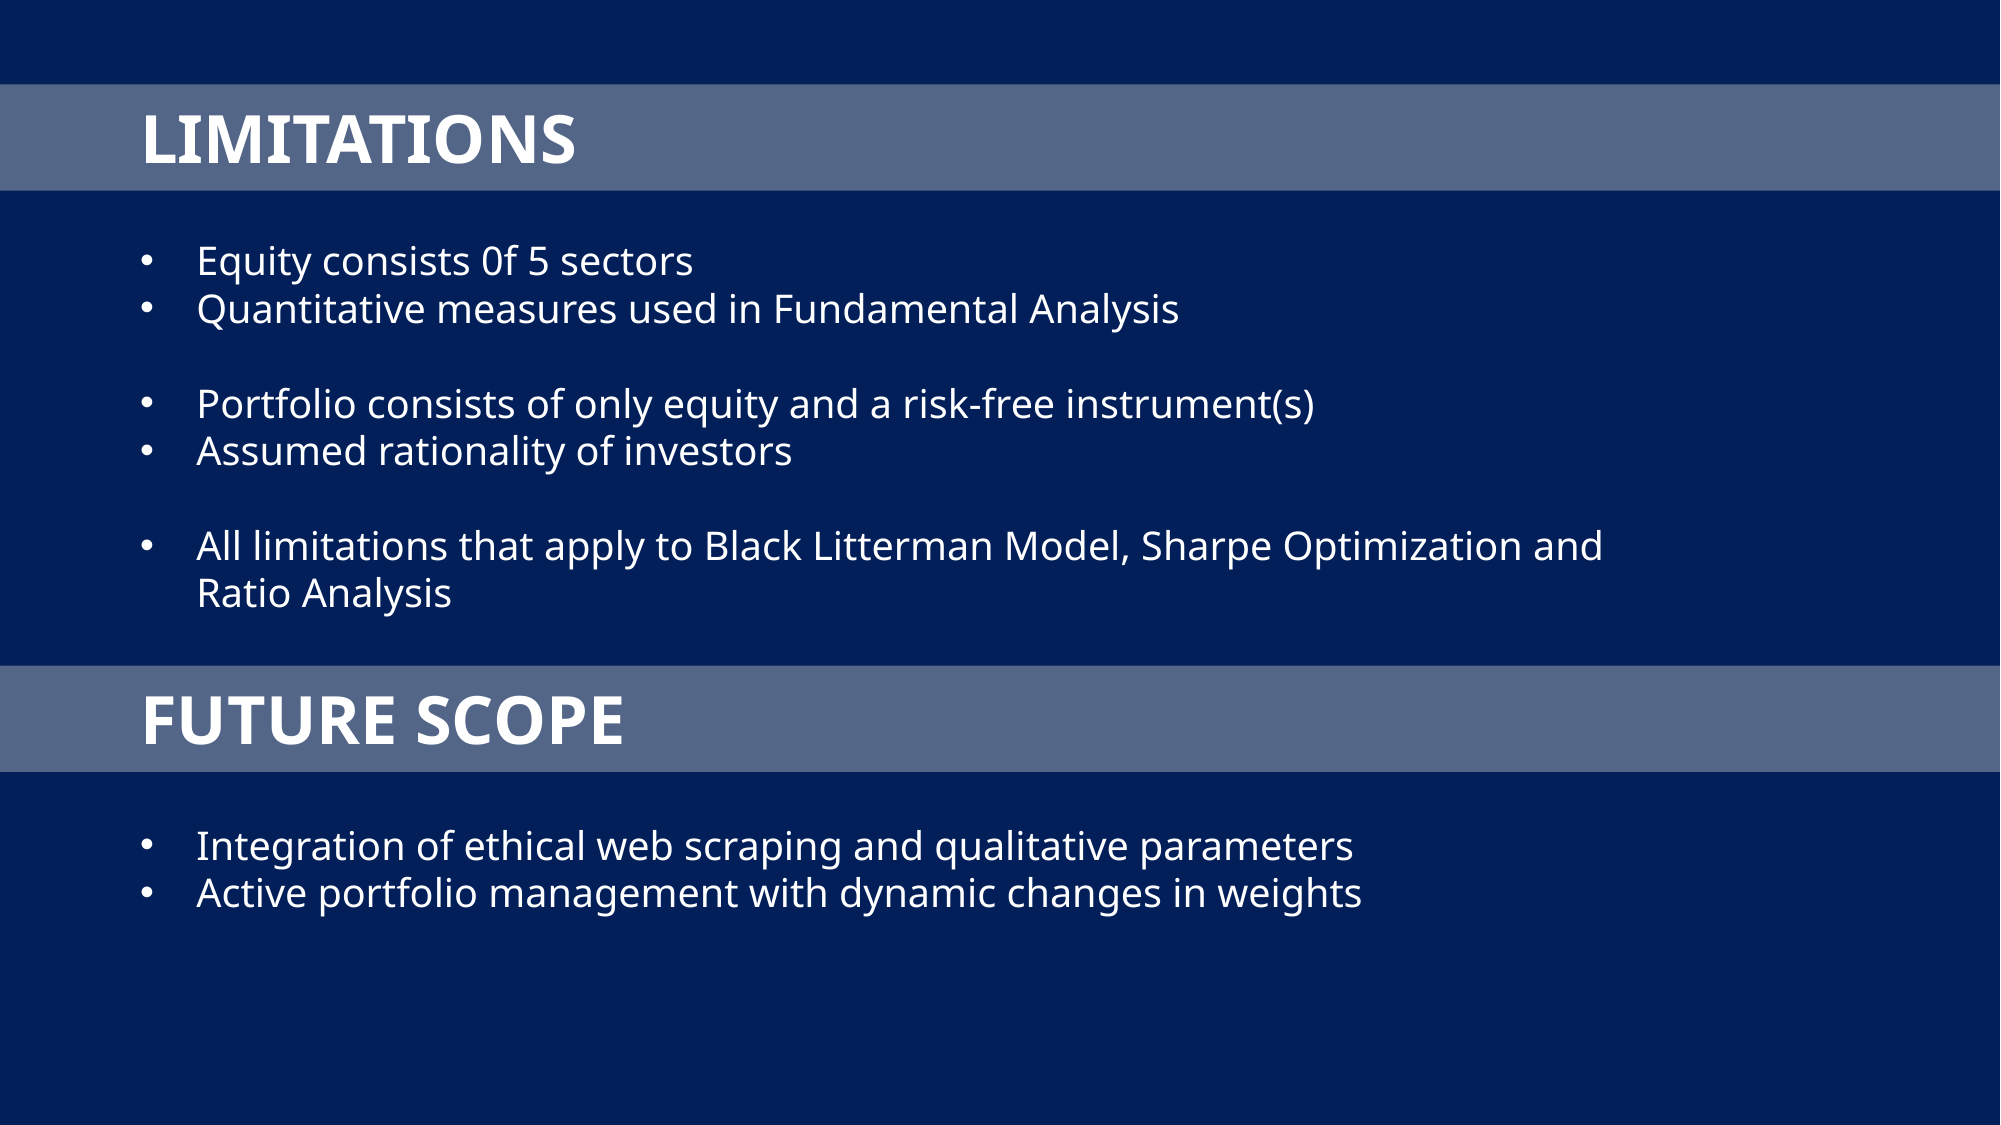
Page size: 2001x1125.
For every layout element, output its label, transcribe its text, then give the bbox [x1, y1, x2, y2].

text_box [0, 665, 2000, 773]
text_box Integration of ethical web scraping and qualitative parameters Active portfolio management with dynamic changes in weights [125, 813, 1794, 923]
text_box [0, 83, 2000, 192]
text_box LIMITATIONS [125, 89, 1293, 185]
text_box FUTURE SCOPE [125, 670, 1293, 766]
text_box Equity consists 0f 5 sectors Quantitative measures used in Fundamental Analysis Portfolio consists of only equity and a risk-free instrument(s) Assumed rationality of investors All limitations that apply to Black Litterman Model, Sharpe Optimization and Ratio Analysis [125, 228, 1706, 624]
